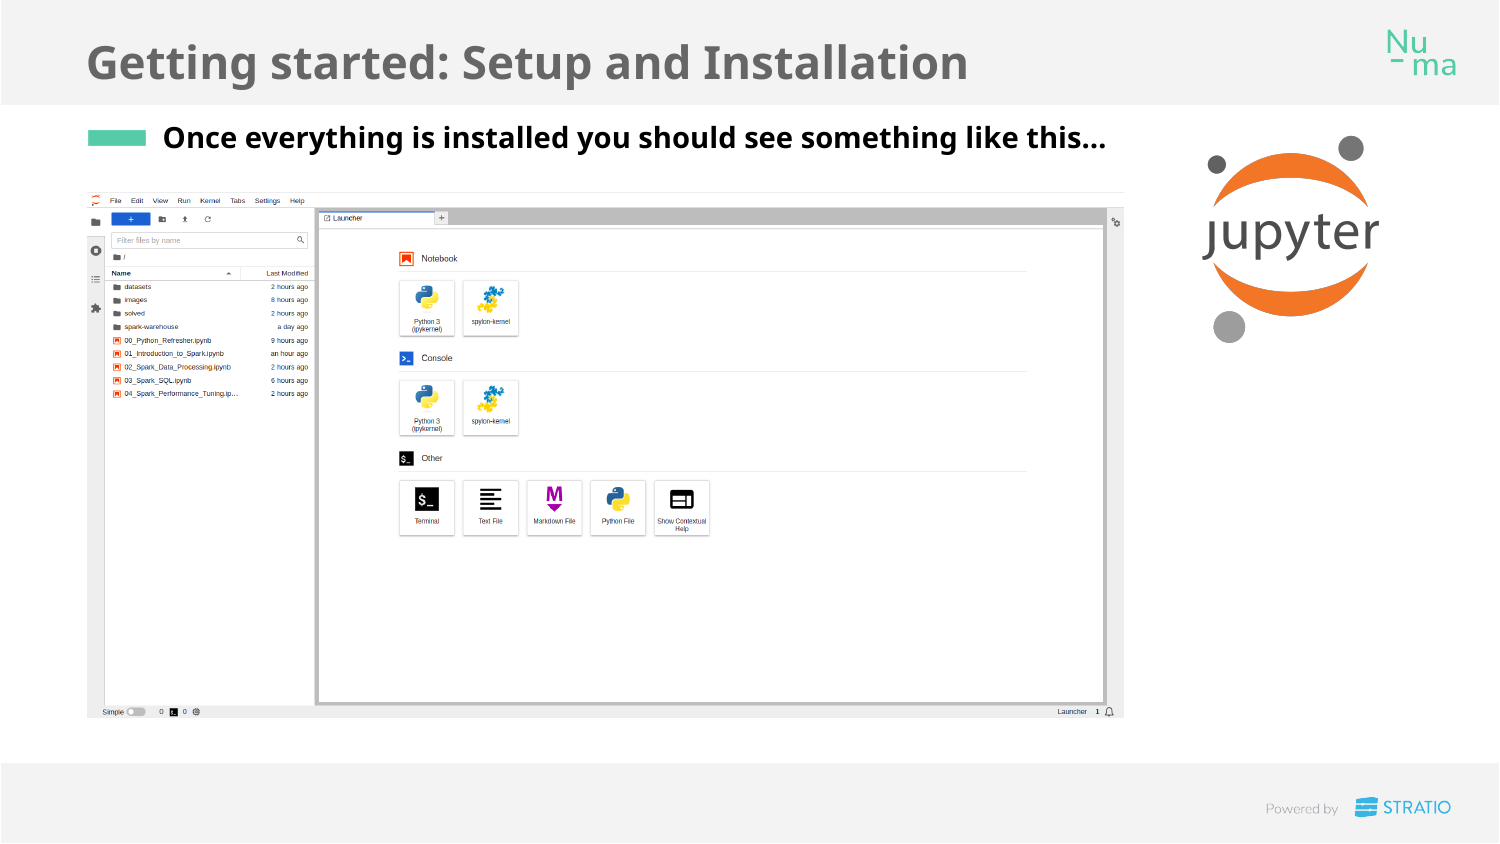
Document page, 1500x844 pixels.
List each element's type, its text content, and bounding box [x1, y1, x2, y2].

picture [1258, 770, 1459, 844]
picture [1360, 9, 1483, 96]
text_box Once everything is installed you should see something like this… [147, 119, 1373, 155]
picture [87, 191, 1124, 718]
text_box Getting started: Setup and Installation [70, 10, 1220, 92]
picture [88, 130, 146, 146]
picture [1199, 133, 1383, 345]
